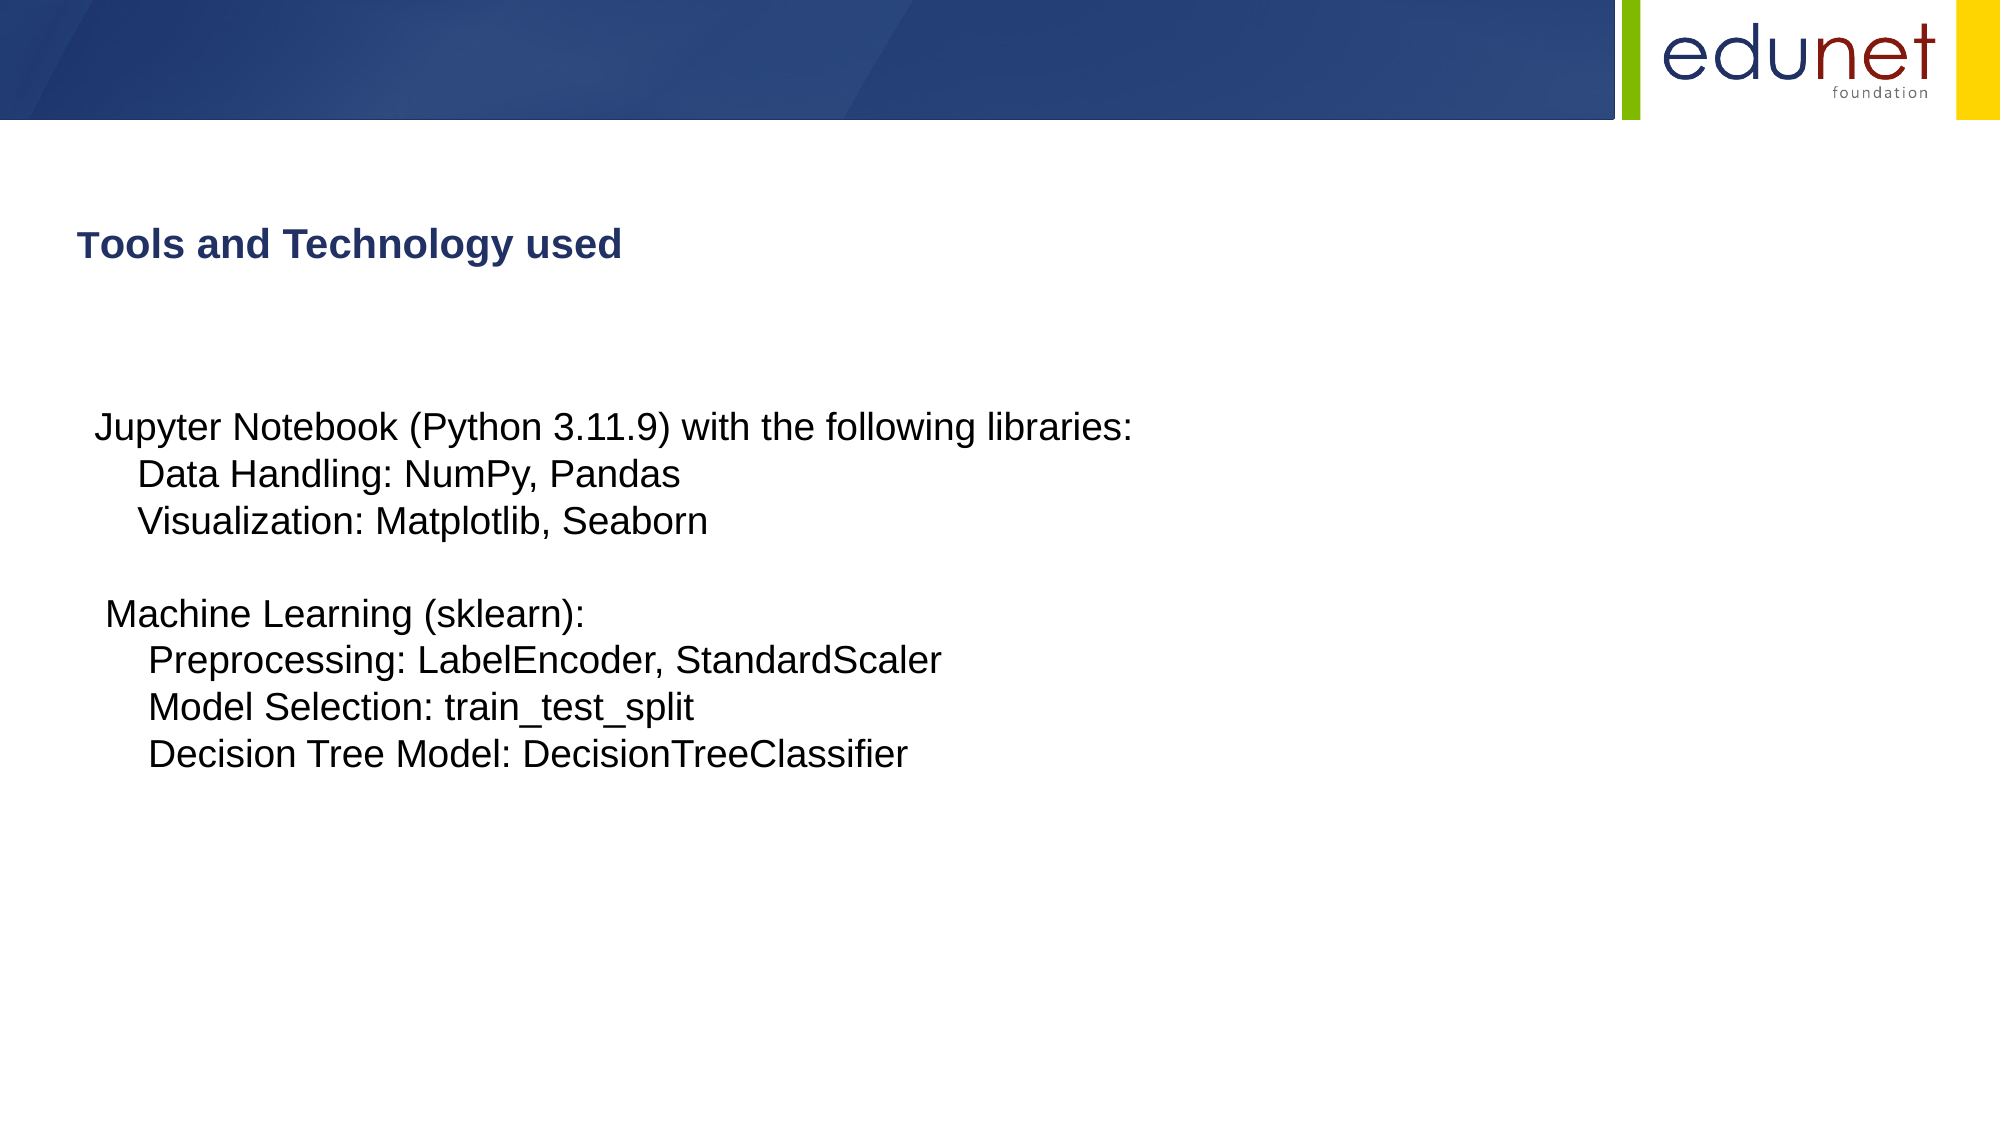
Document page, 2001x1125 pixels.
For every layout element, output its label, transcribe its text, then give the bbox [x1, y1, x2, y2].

text_box Tools and Technology used [62, 209, 1064, 275]
picture [1652, 12, 1948, 108]
text_box Jupyter Notebook (Python 3.11.9) with the following libraries: Data Handling: NumPy, Pandas Visualization: Matplotlib, Seaborn Machine Learning (sklearn): Preprocessing: LabelEncoder, StandardScaler Model Selection: train_test_split Decision Tree Model: DecisionTreeClassifier [79, 301, 1335, 876]
